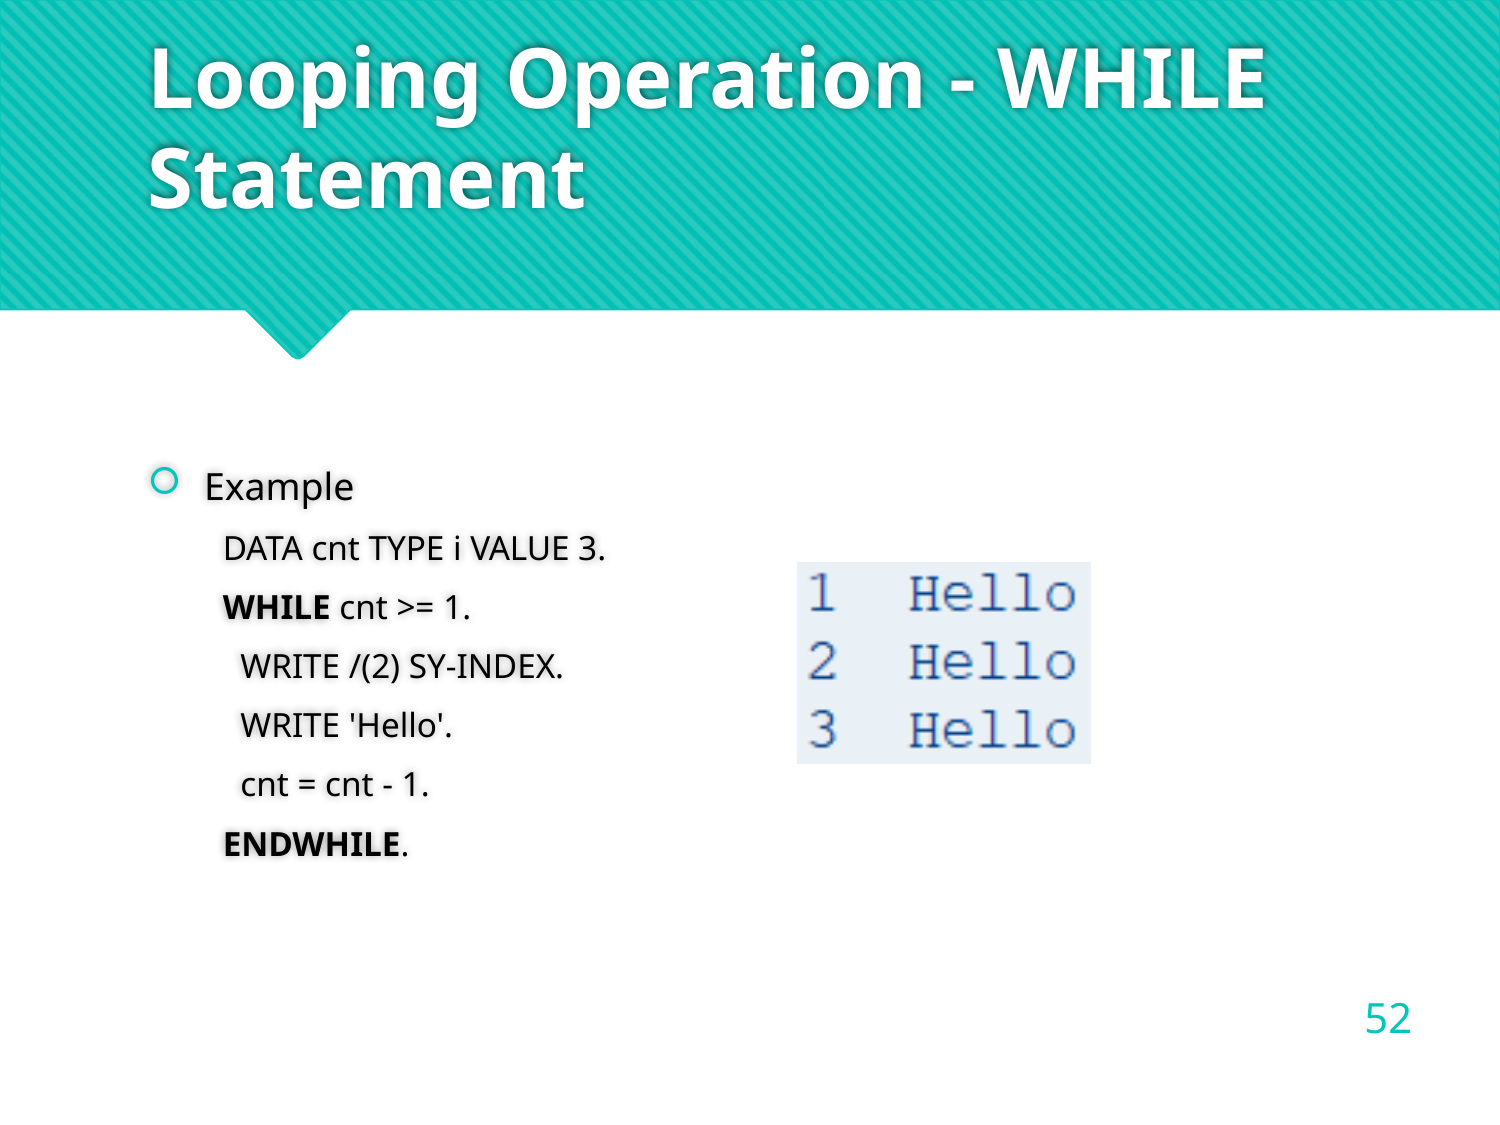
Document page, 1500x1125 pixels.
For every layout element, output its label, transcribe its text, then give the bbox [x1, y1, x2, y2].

slide_number 52 [1296, 970, 1428, 1051]
picture [796, 562, 1091, 764]
list Example DATA cnt TYPE i VALUE 3. WHILE cnt >= 1. WRITE /(2) SY-INDEX. WRITE 'Hello'. cnt = cnt - 1. ENDWHILE. [132, 364, 1368, 962]
title Looping Operation - WHILE Statement [132, 73, 1368, 233]
